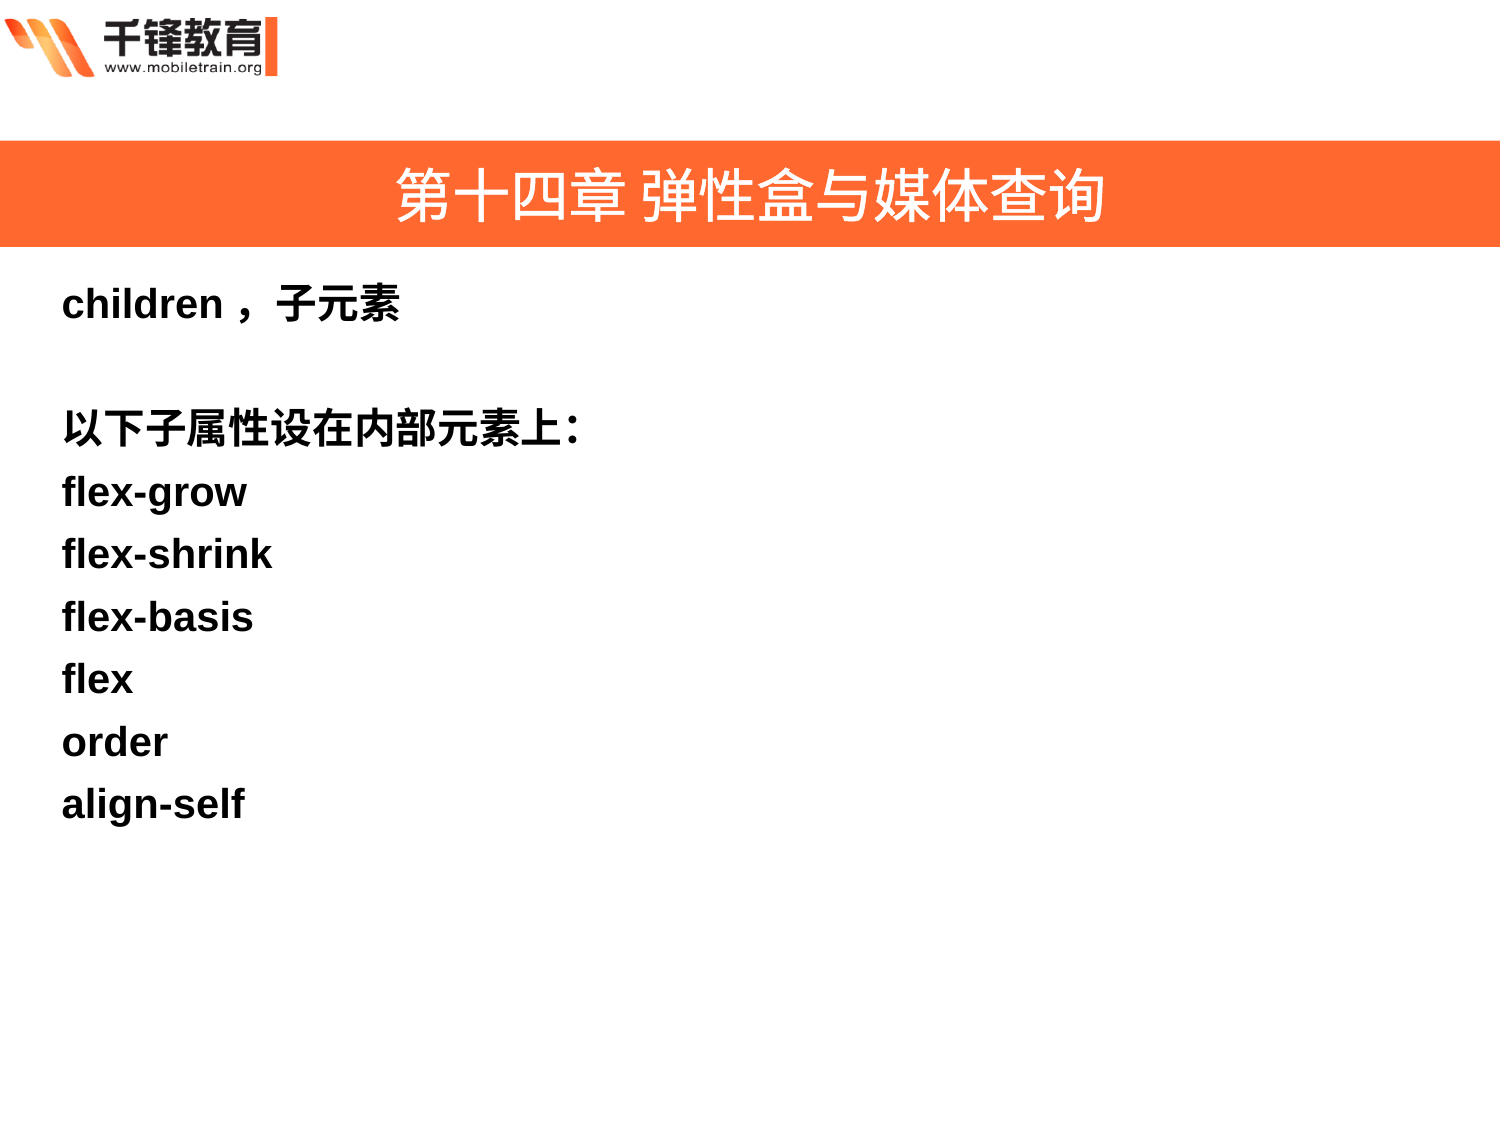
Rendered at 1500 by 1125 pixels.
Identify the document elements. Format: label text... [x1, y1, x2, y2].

text_box 第十四章 弹性盒与媒体查询 [0, 140, 1500, 247]
text_box children，子元素 以下子属性设在内部元素上： flex-grow flex-shrink flex-basis flex order align-self [46, 269, 1477, 1055]
picture [3, 18, 261, 79]
